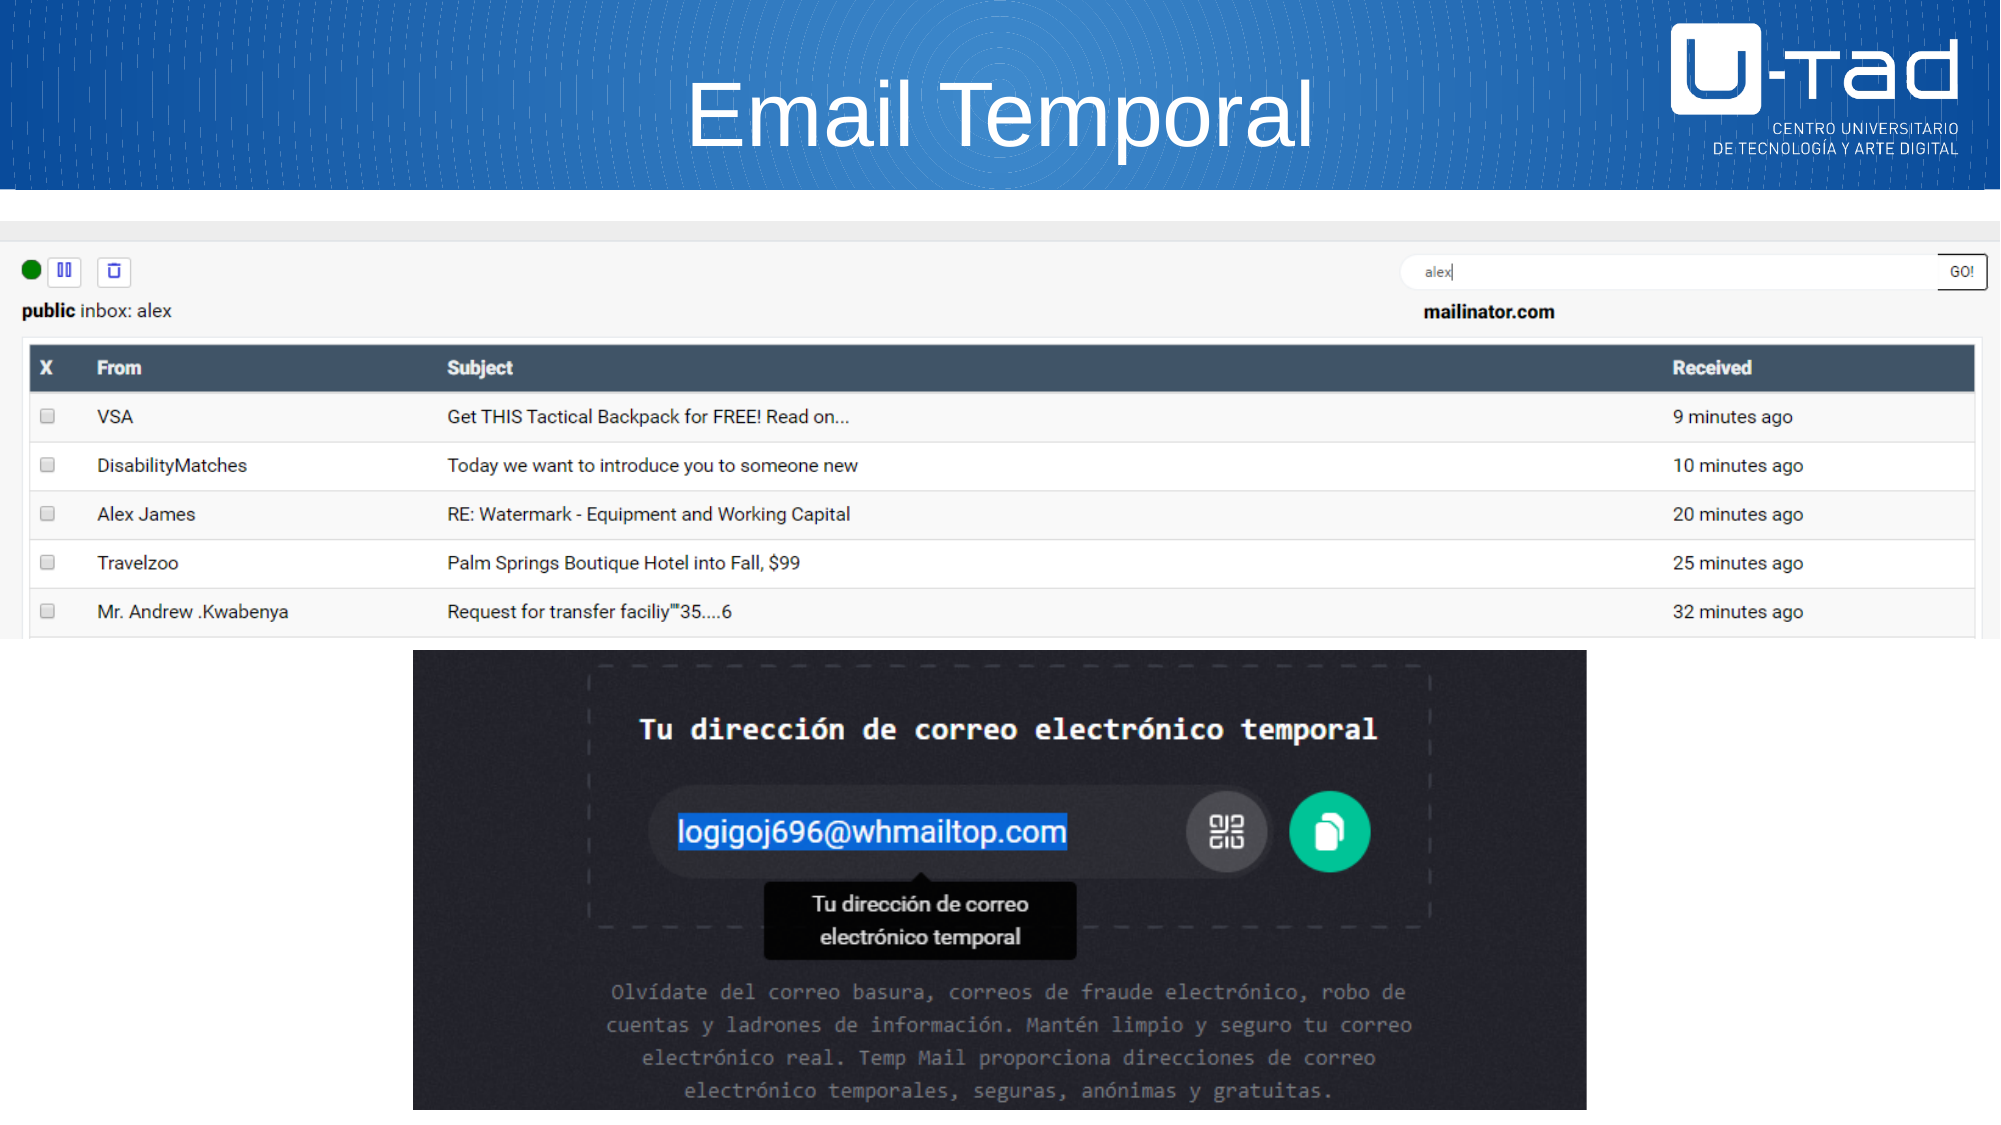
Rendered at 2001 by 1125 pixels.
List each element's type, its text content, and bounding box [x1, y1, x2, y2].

picture [0, 221, 2000, 639]
picture [1664, 15, 1965, 52]
text_box Email Temporal [0, 52, 2000, 165]
picture [412, 649, 1587, 1110]
